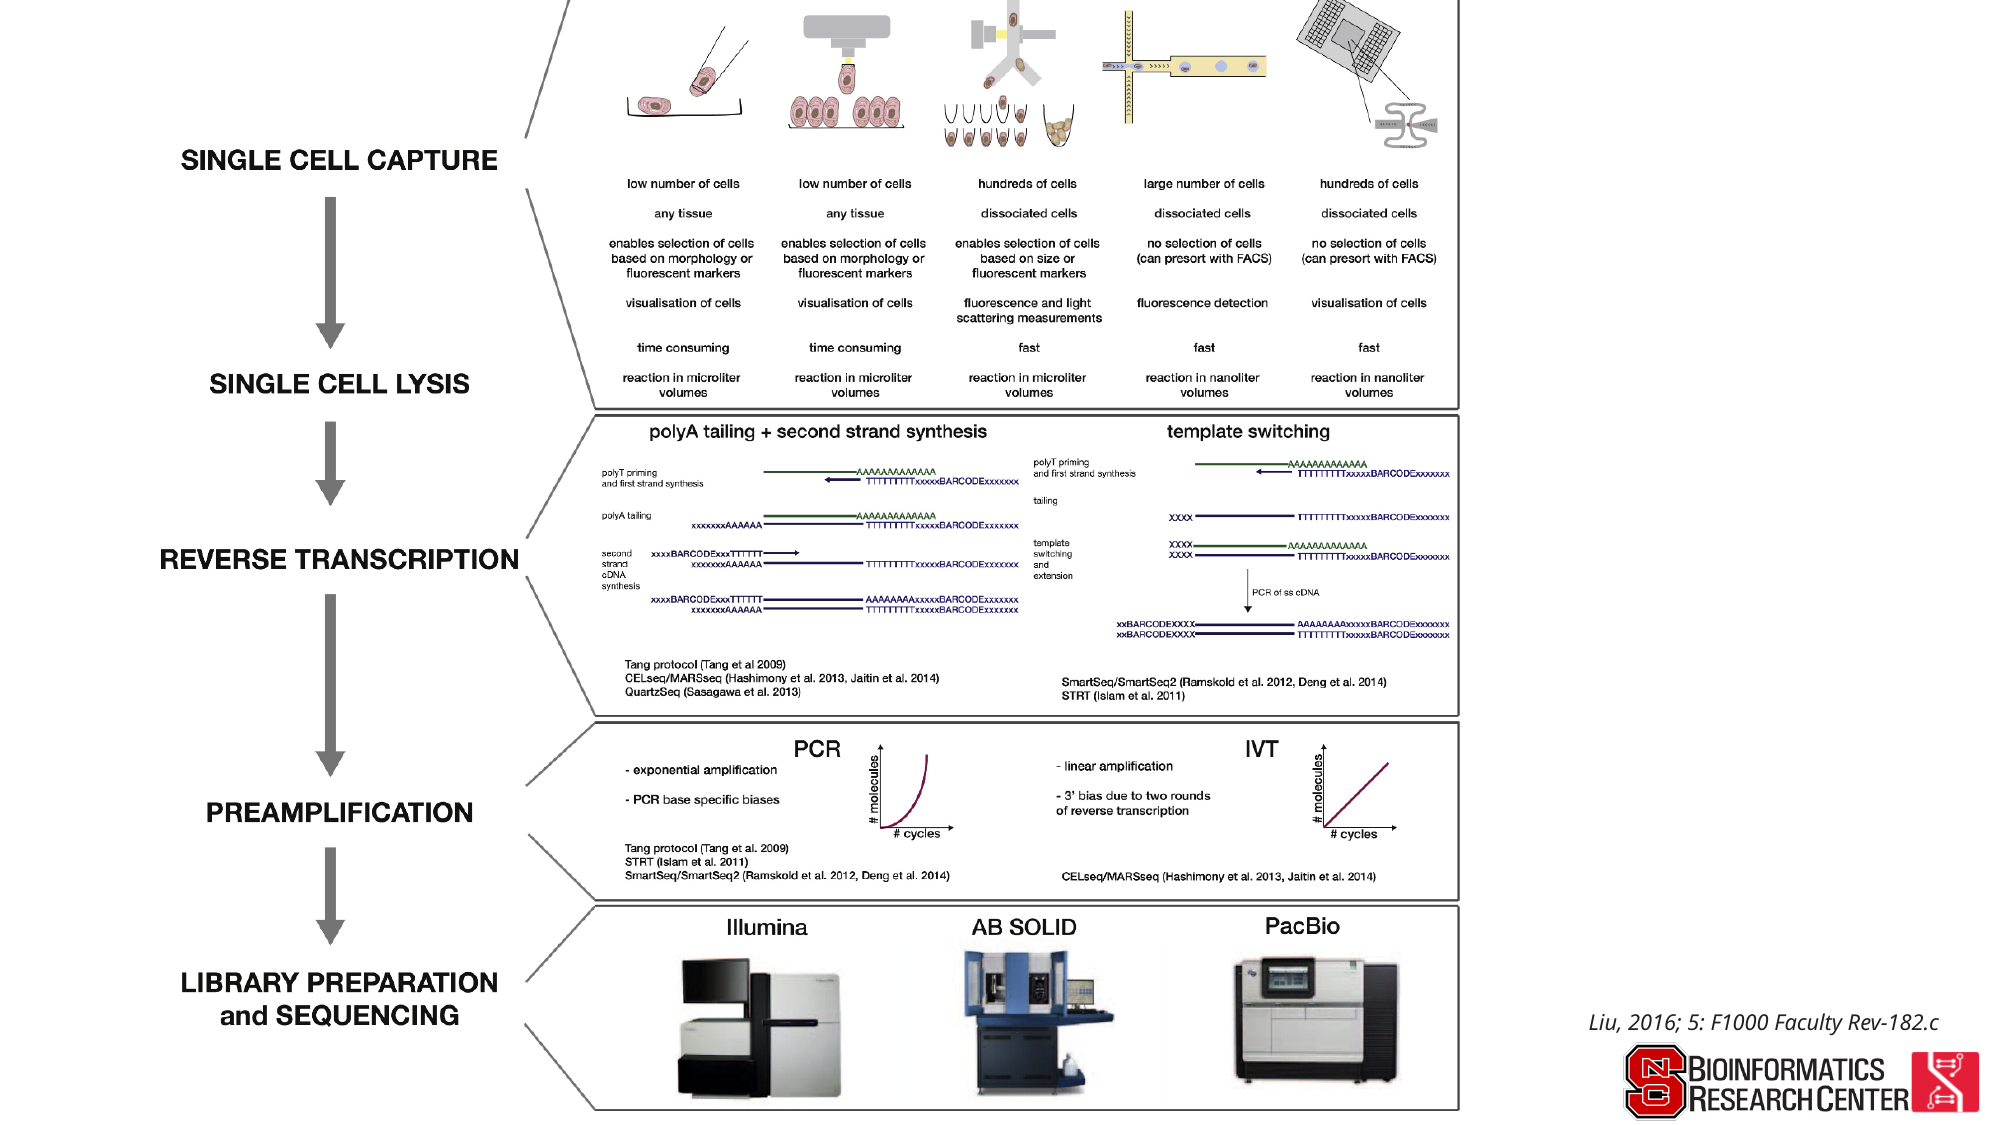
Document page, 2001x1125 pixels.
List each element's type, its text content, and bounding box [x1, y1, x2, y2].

text_box Liu, 2016; 5: F1000 Faculty Rev-182.c [1573, 1001, 2000, 1043]
picture [1623, 1043, 1982, 1121]
picture [161, 0, 1462, 1111]
